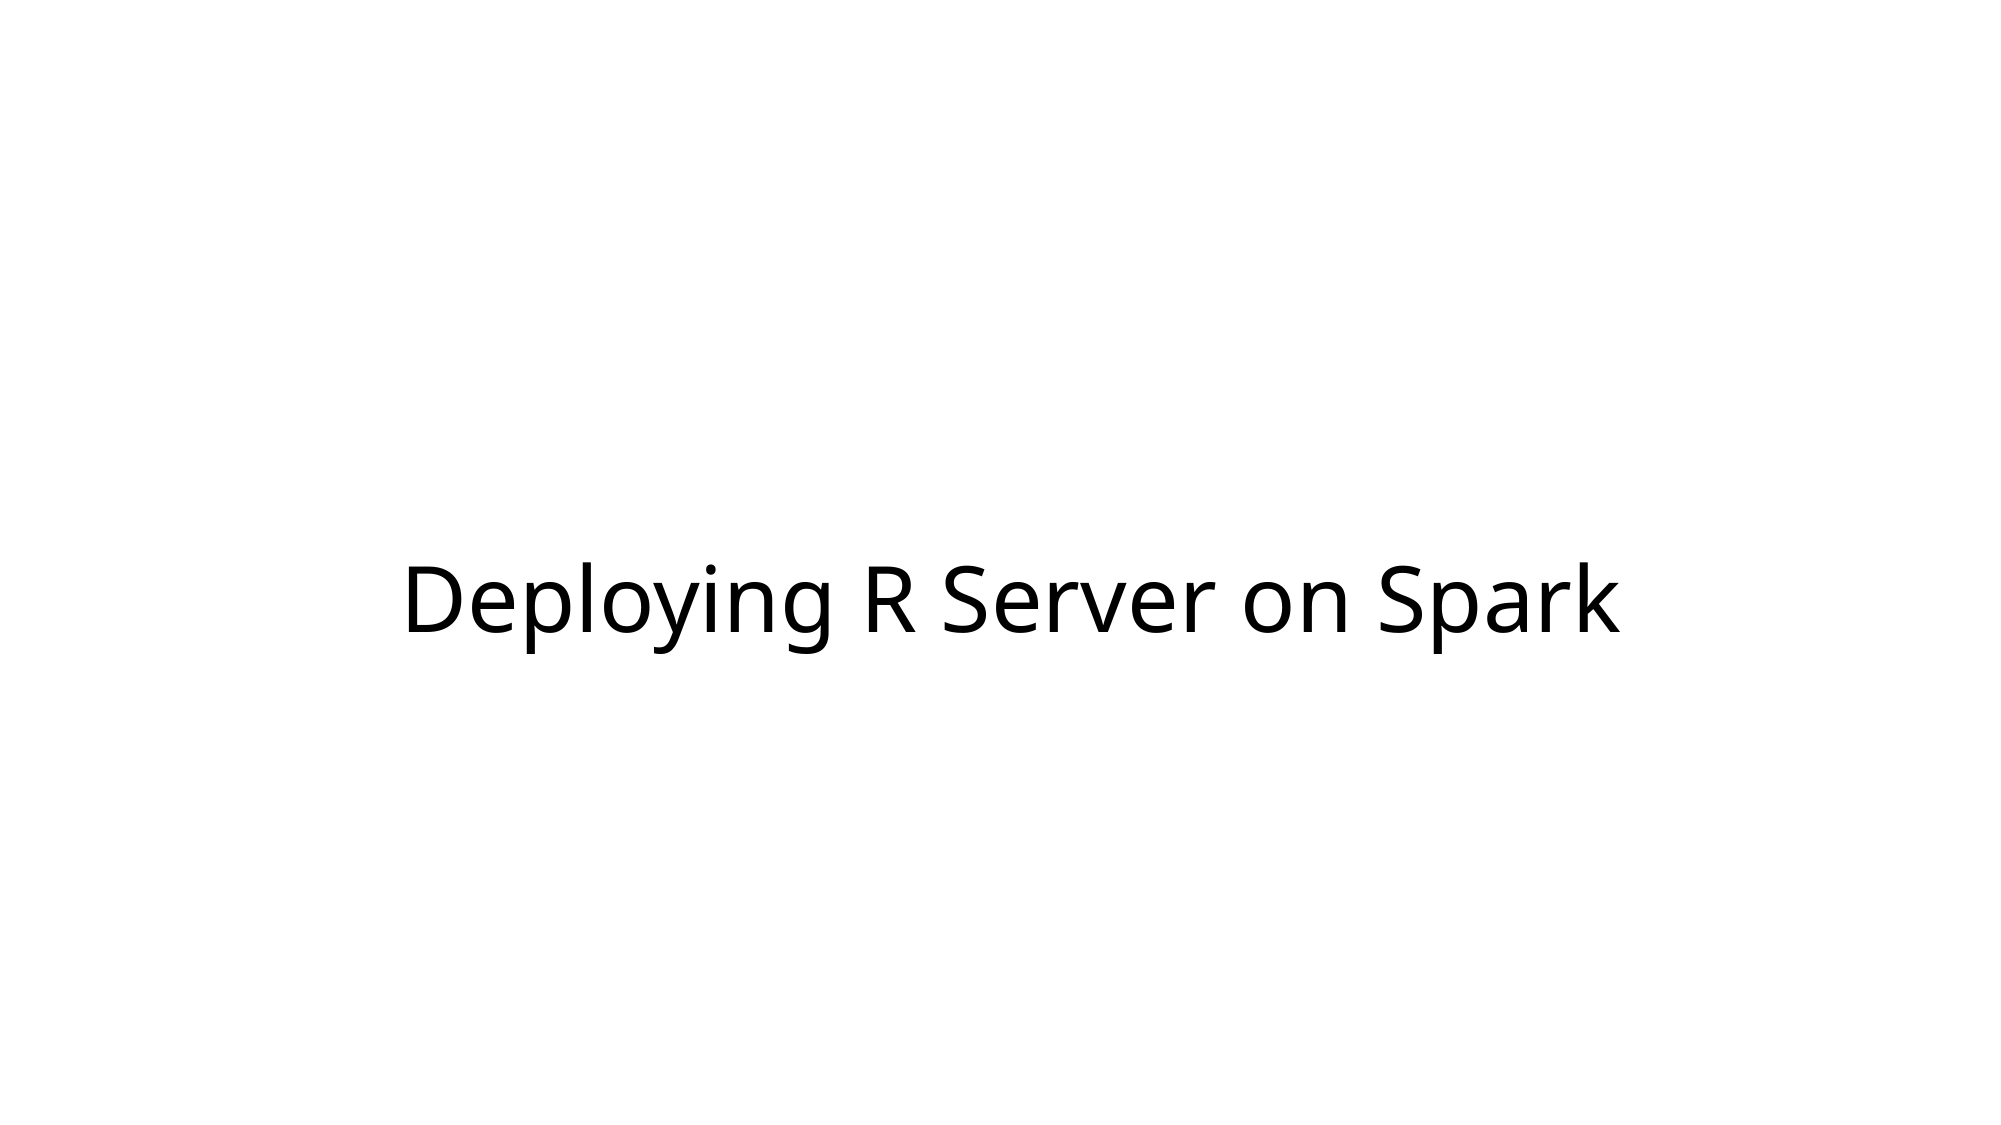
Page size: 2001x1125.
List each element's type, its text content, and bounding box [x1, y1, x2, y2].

text_box Deploying R Server on Spark [66, 515, 1958, 691]
